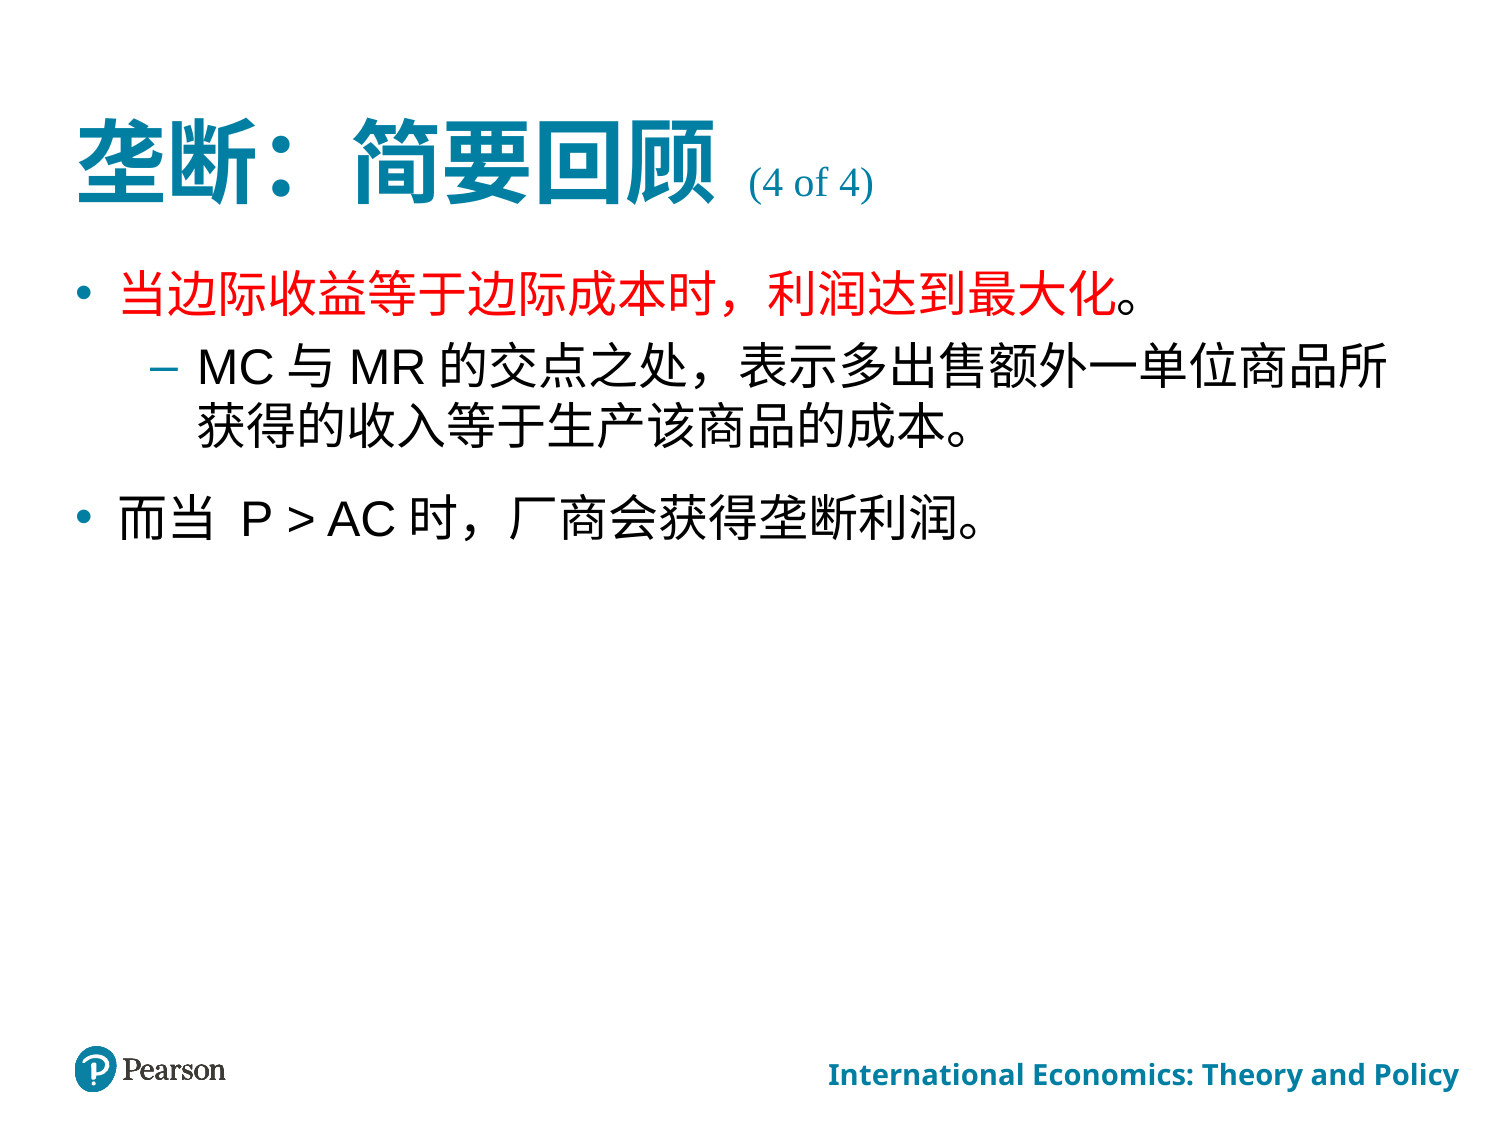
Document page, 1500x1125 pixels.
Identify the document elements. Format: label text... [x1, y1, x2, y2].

list 当边际收益等于边际成本时，利润达到最大化。 MC与MR的交点之处，表示多出售额外一单位商品所获得的收入等于生产该商品的成本。 而当 P > AC时，厂商会获得垄断利润。 [75, 262, 1425, 1013]
title 垄断：简要回顾 (4 of 4) [75, 35, 1425, 216]
